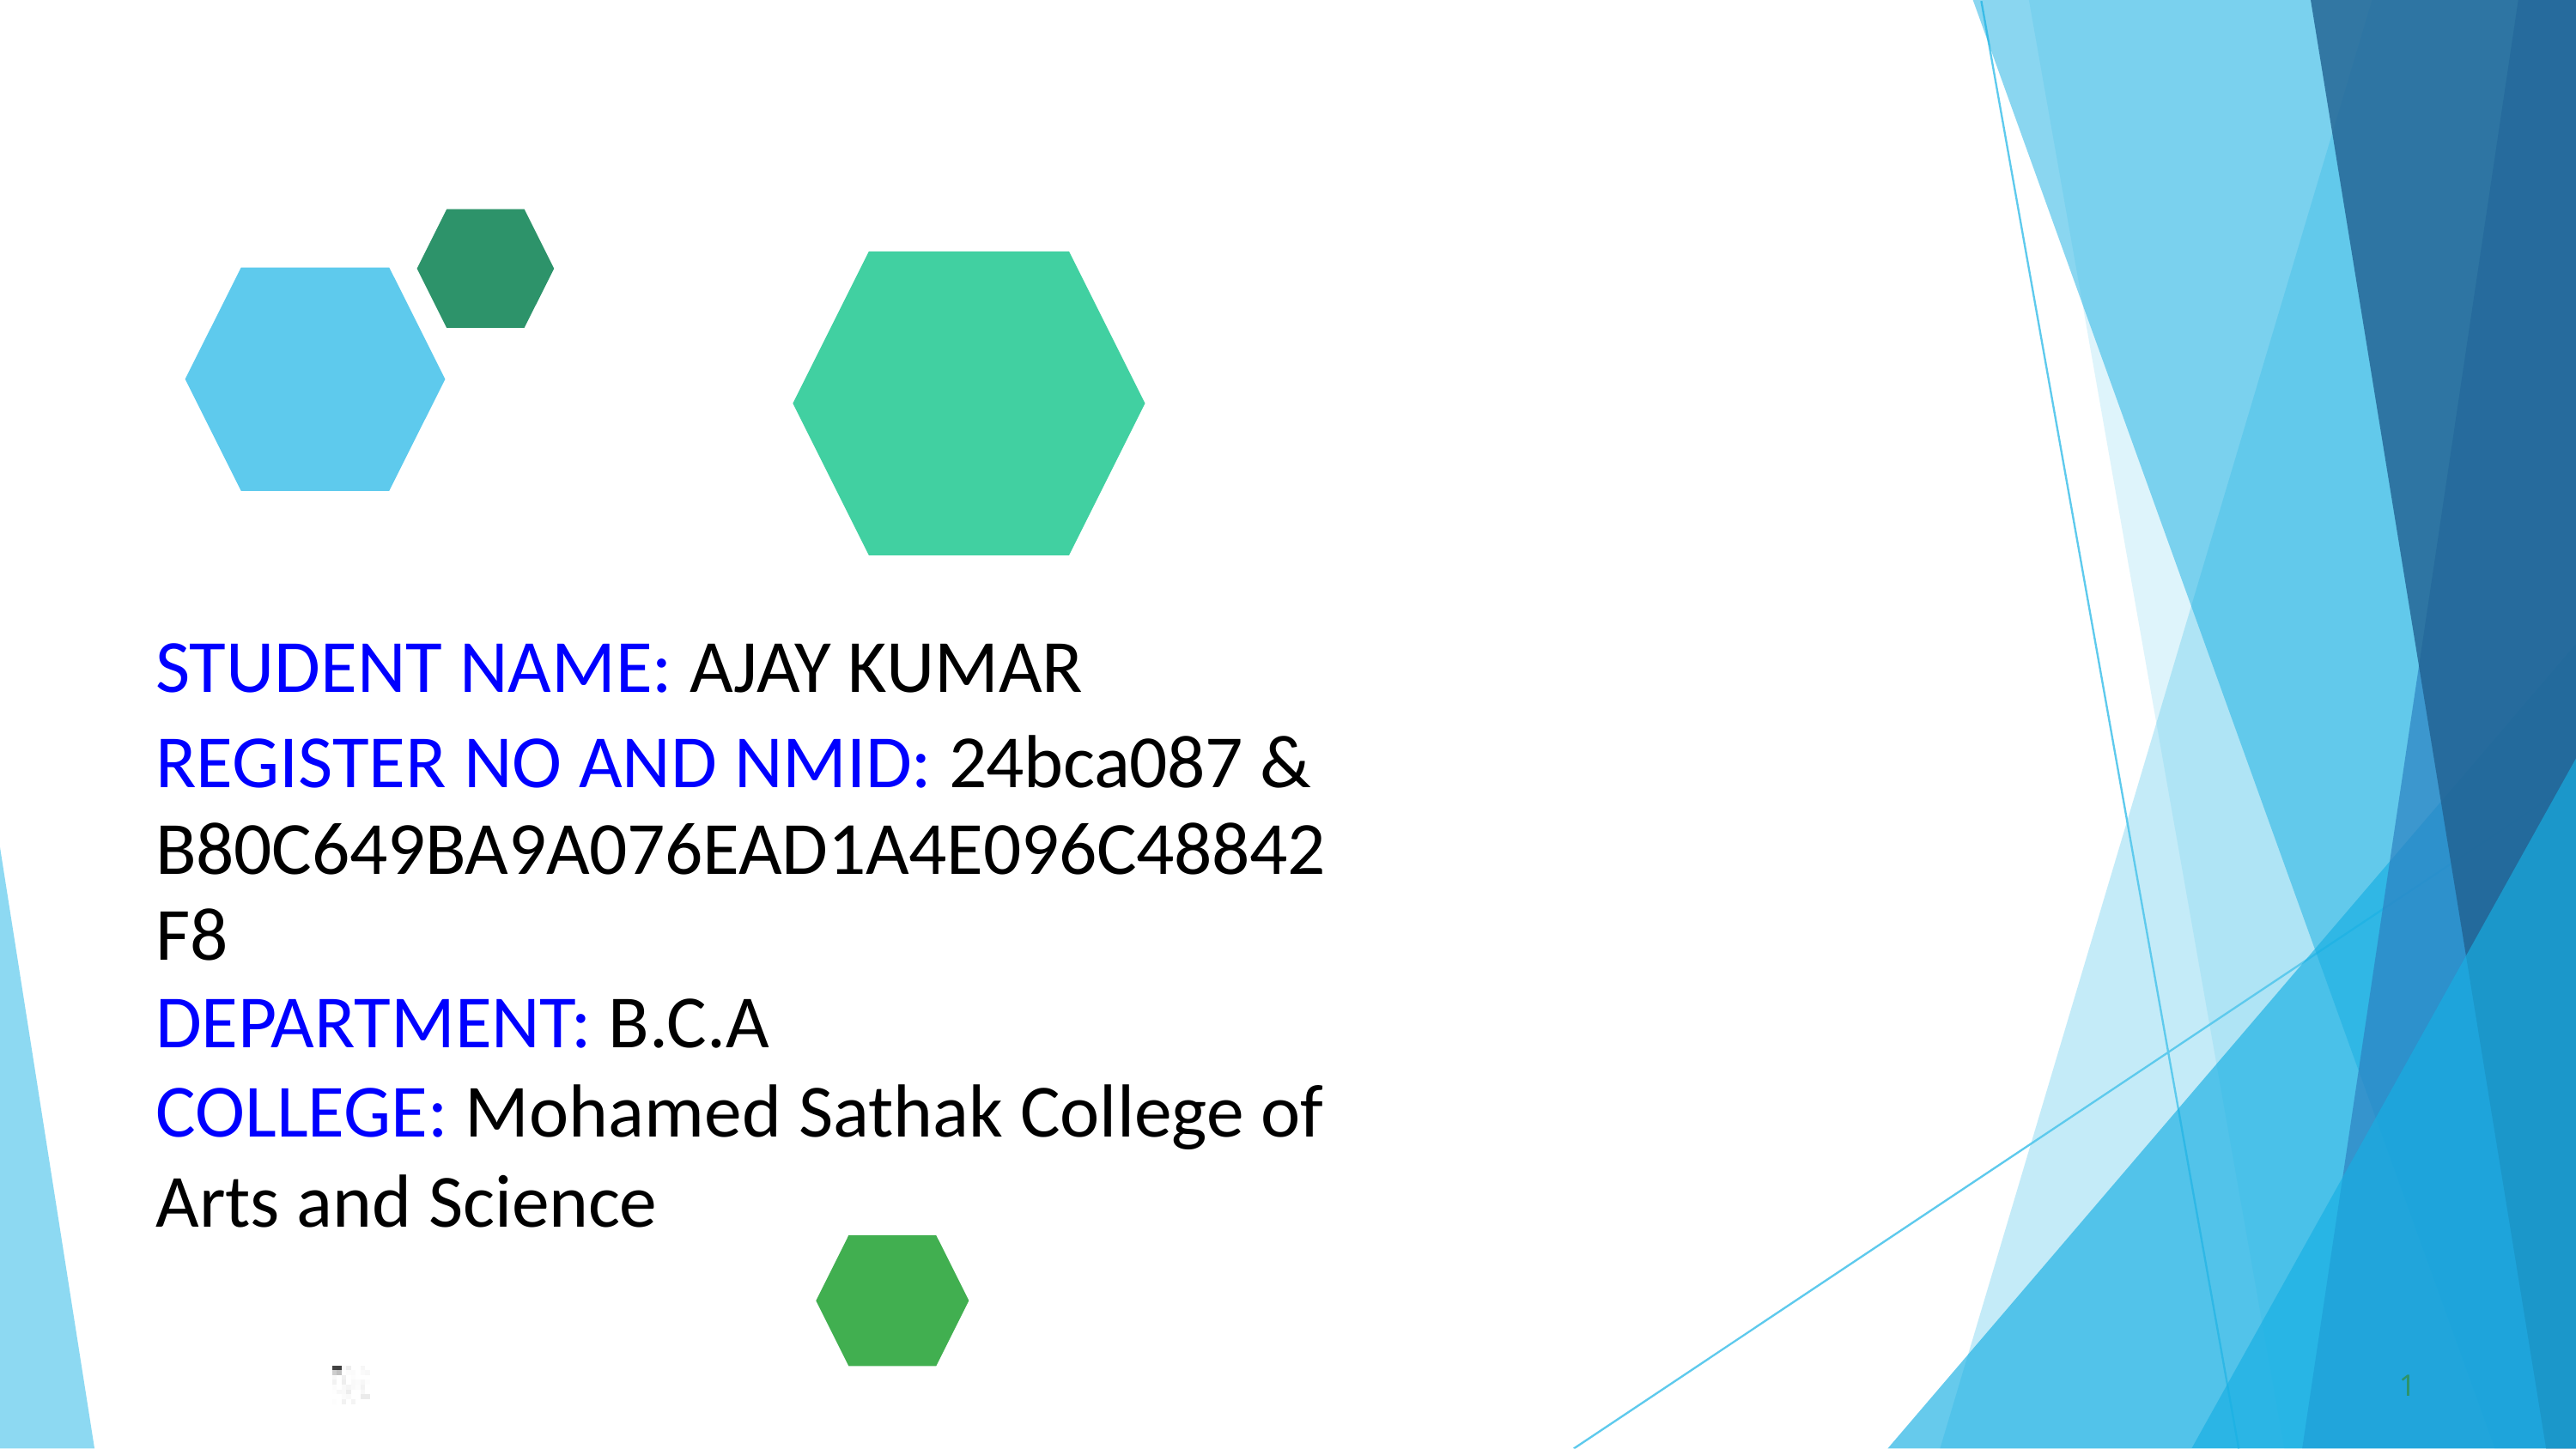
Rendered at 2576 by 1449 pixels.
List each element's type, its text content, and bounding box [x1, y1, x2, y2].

picture [332, 1366, 370, 1404]
slide_number 1 [2377, 1367, 2422, 1449]
text_box STUDENT NAME: AJAY KUMAR REGISTER NO AND NMID: 24bca087 & B80C649BA9A076EAD1A4E096C48842F8 DEPARTMENT: B.C.A COLLEGE: Mohamed Sathak College of Arts and Science [154, 612, 1868, 1243]
